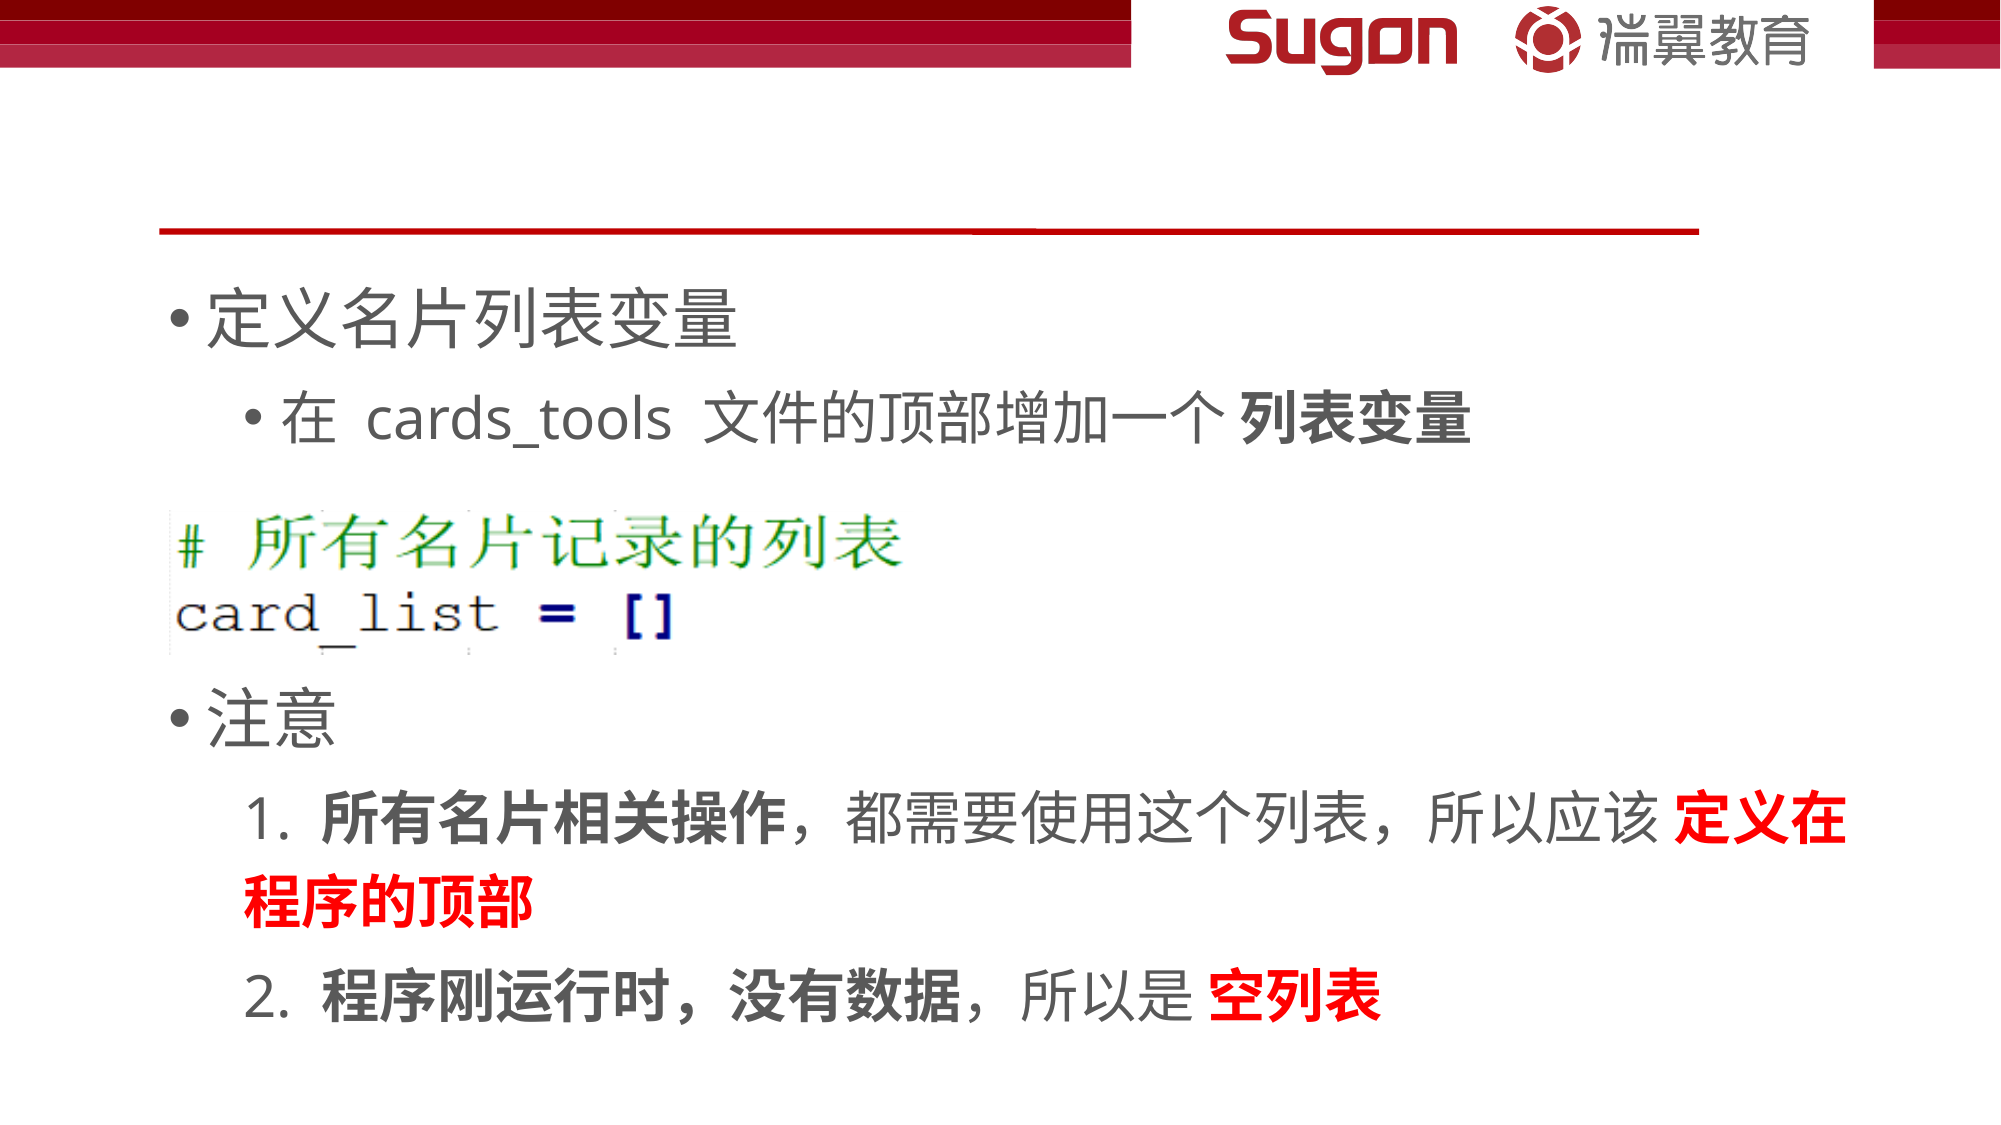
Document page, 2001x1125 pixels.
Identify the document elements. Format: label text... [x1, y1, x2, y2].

picture [169, 510, 915, 655]
picture [1515, 6, 1809, 73]
list 定义名片列表变量 在 cards_tools 文件的顶部增加一个 列表变量 注意 1. 所有名片相关操作，都需要使用这个列表，所以应该 定义在程序的顶部 2. 程序刚运行时，没有数据，所以是 空列表 [153, 253, 1879, 1028]
picture [1194, 0, 1484, 102]
